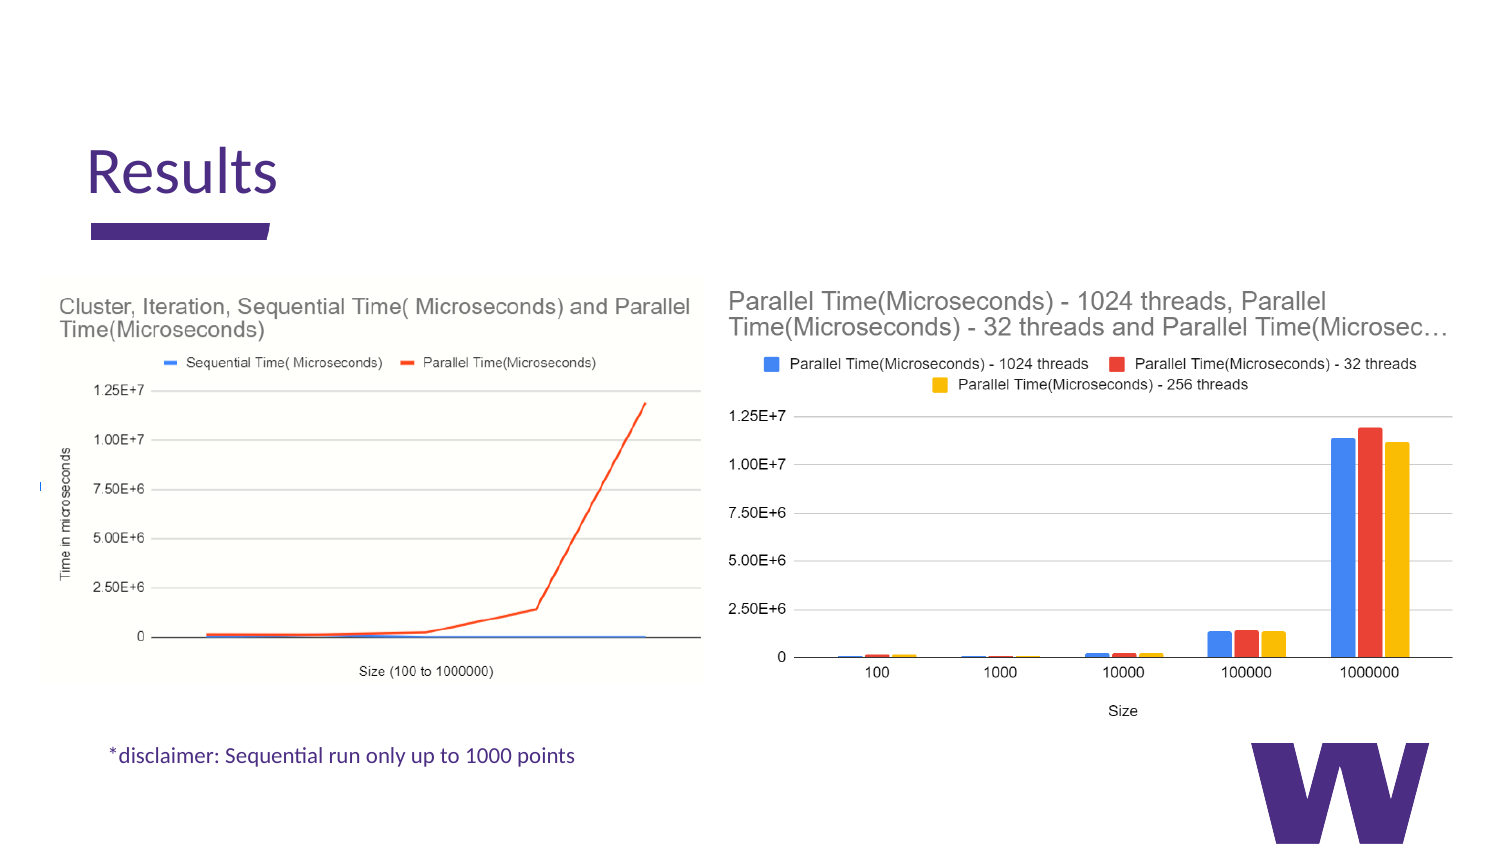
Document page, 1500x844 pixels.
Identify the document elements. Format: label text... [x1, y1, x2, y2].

picture [91, 223, 270, 240]
text_box *disclaimer: Sequential run only up to 1000 points [92, 732, 843, 775]
text_box Results [71, 119, 822, 215]
picture [40, 265, 1477, 844]
